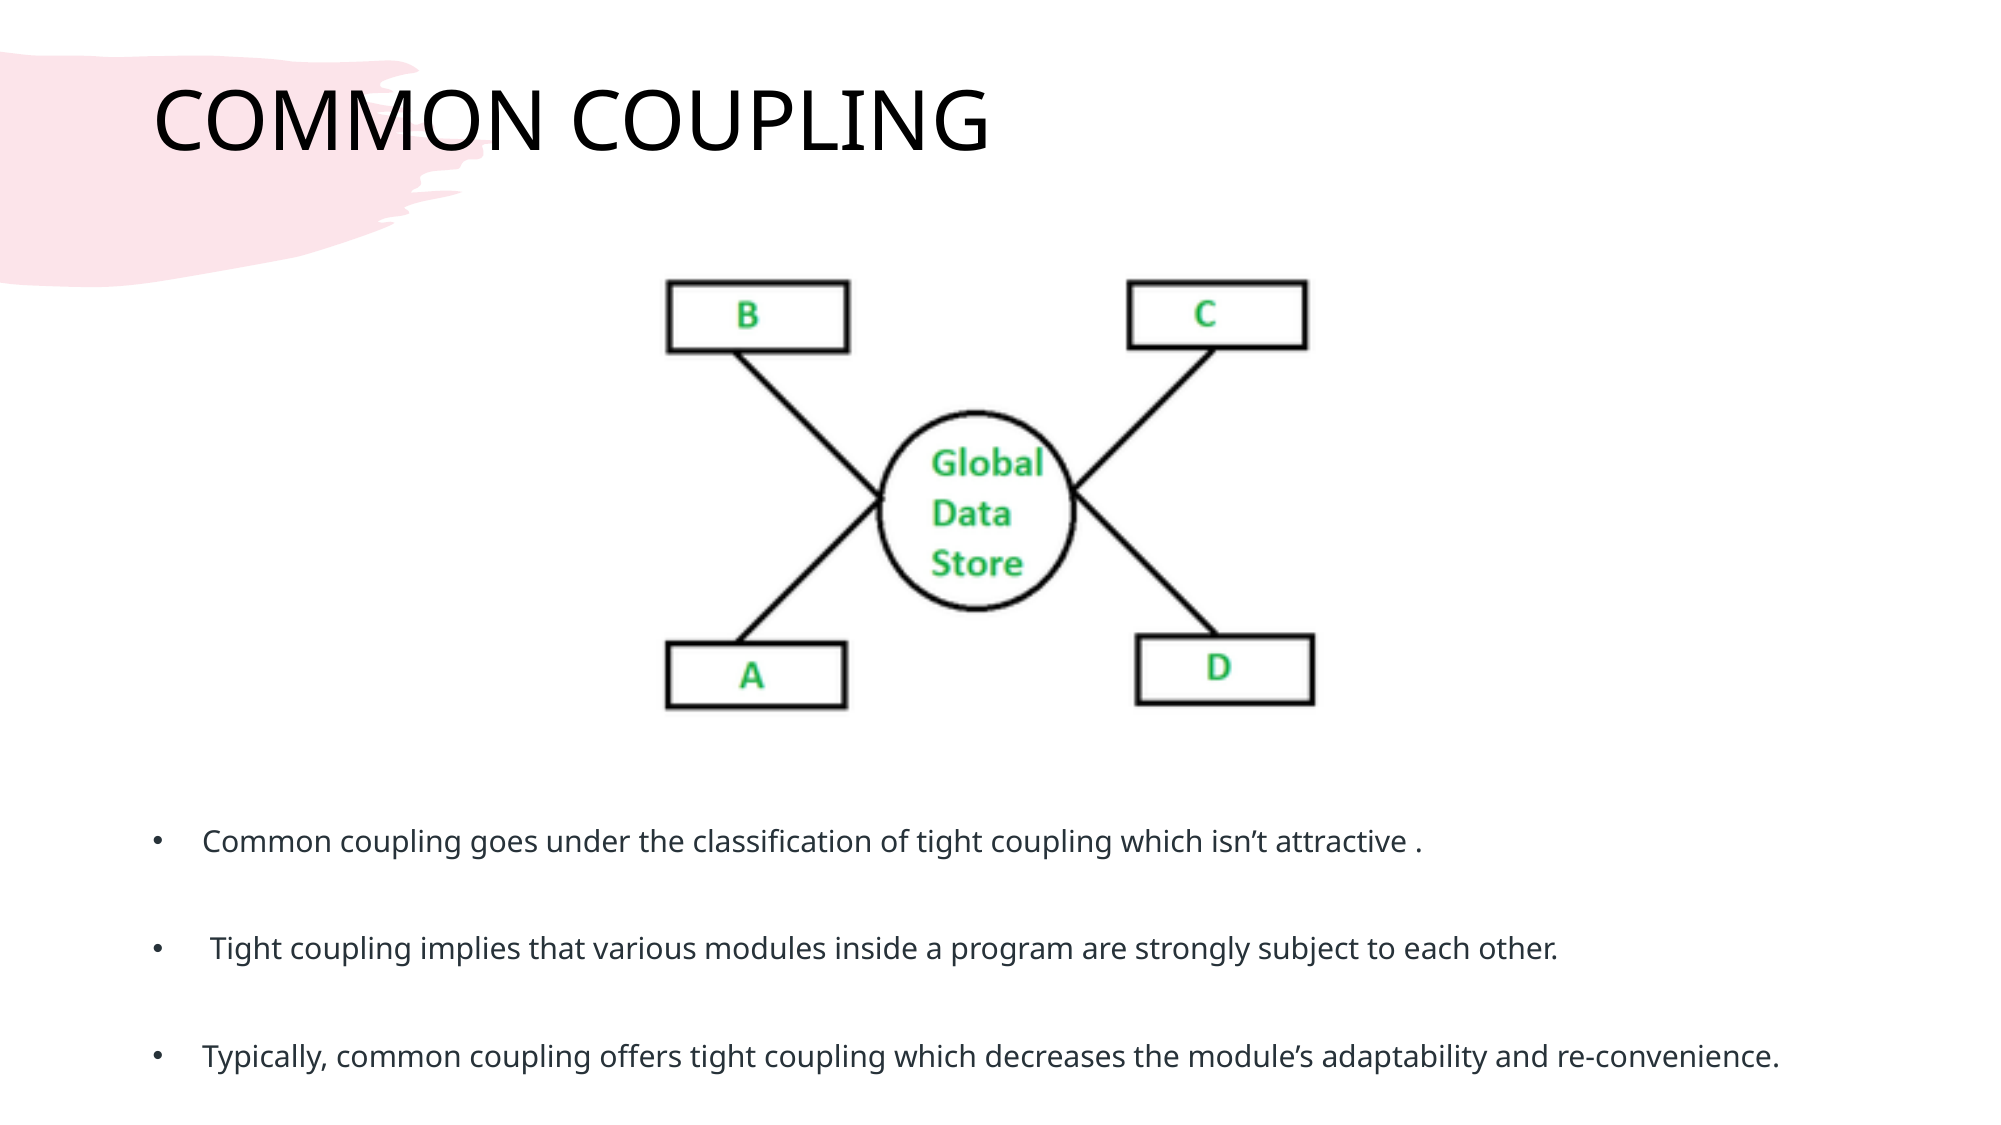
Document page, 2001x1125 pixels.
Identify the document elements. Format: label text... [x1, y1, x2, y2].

title COMMON COUPLING [137, 59, 1863, 278]
picture [598, 220, 1384, 776]
list Common coupling goes under the classification of tight coupling which isn’t attractive . Tight coupling implies that various modules inside a program are strongly subject to each other. Typically, common coupling offers tight coupling which decreases the module’s adaptability and re-convenience. [118, 814, 1865, 1106]
